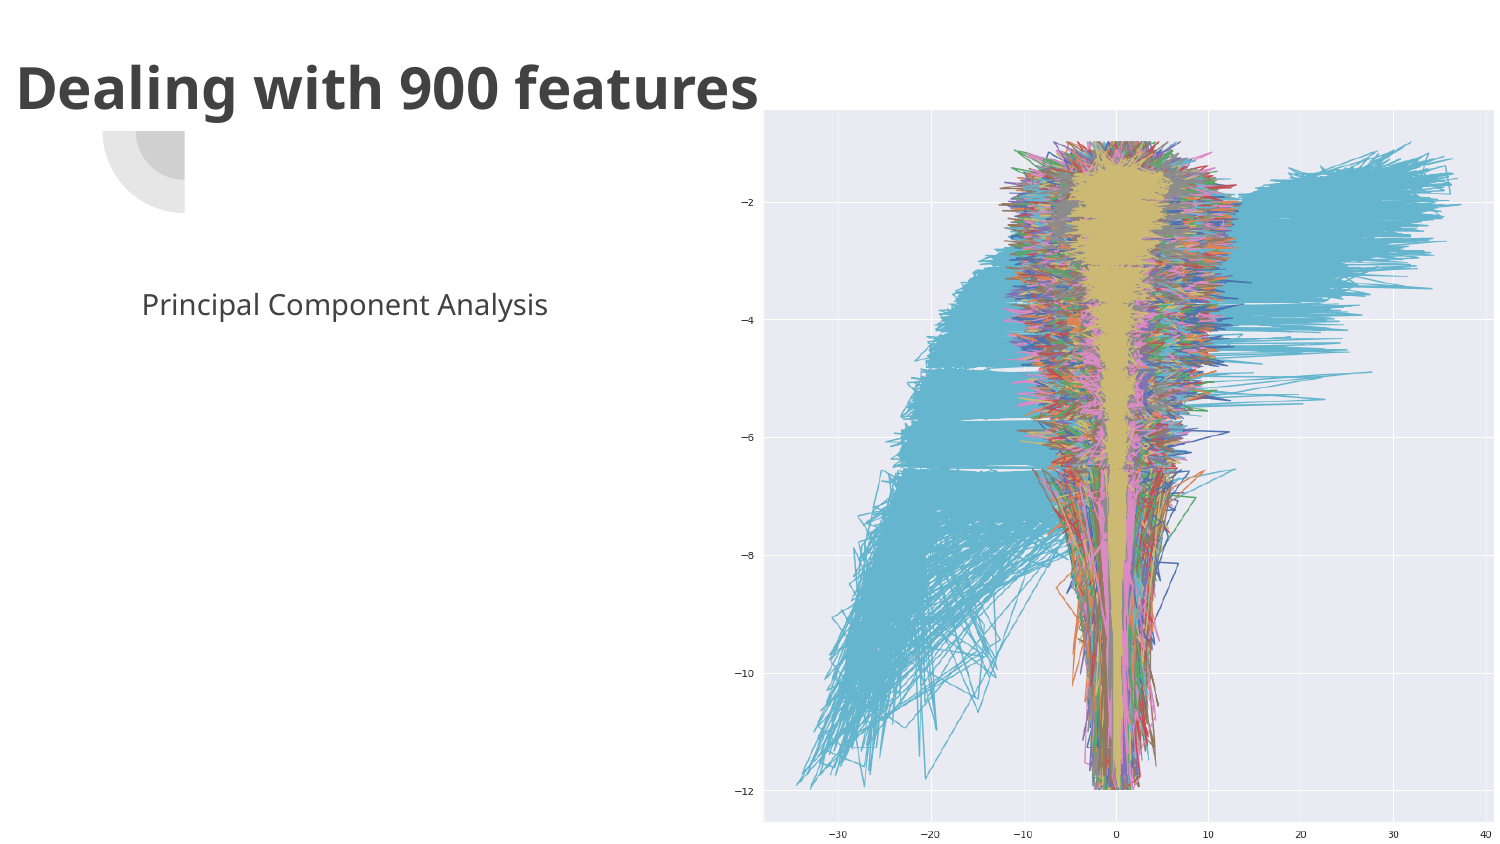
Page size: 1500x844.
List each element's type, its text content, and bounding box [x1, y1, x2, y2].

title Dealing with 900 features [0, 36, 787, 201]
list Principal Component Analysis [126, 266, 586, 683]
picture [728, 103, 1500, 844]
